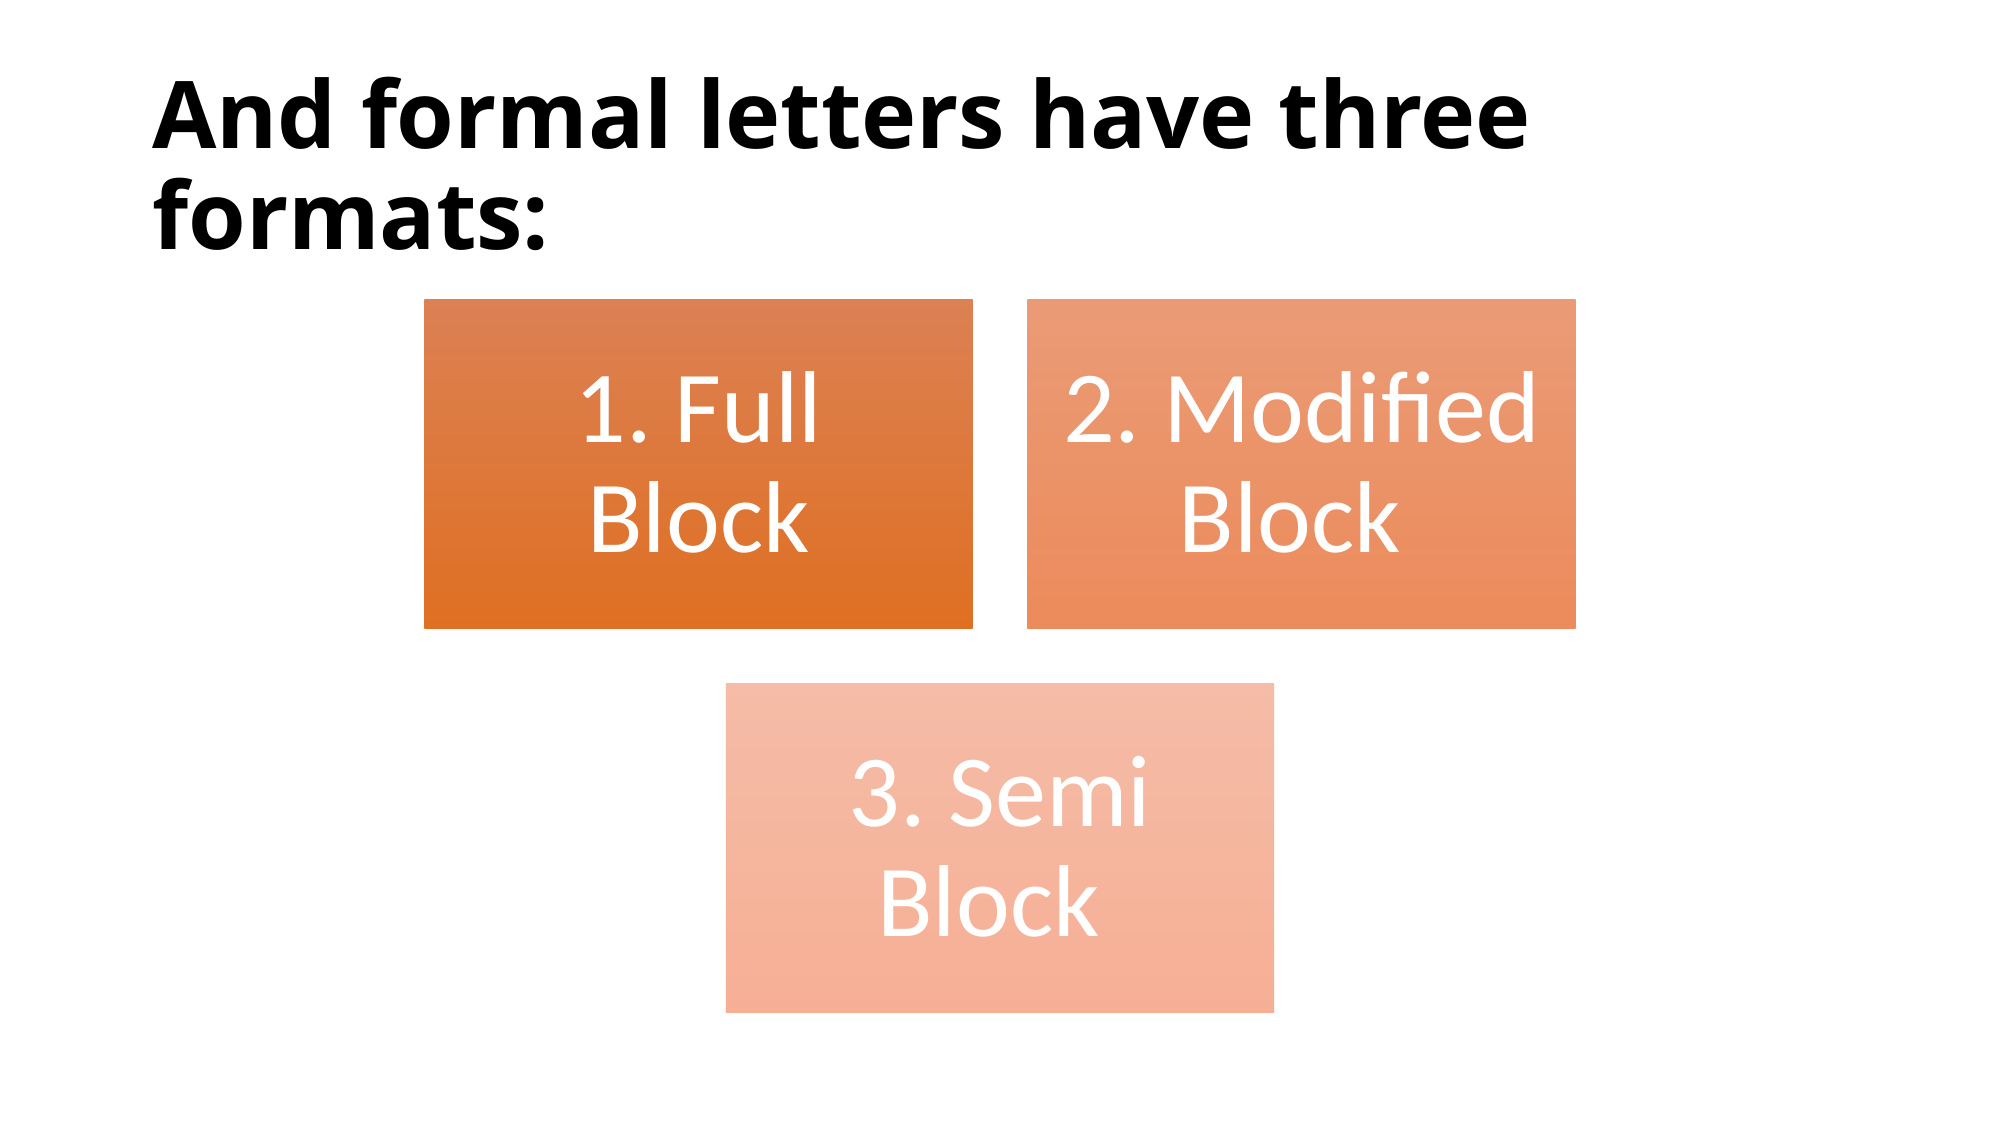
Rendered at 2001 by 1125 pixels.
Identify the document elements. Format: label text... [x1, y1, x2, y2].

title And formal letters have three formats: [137, 59, 1863, 278]
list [137, 299, 1863, 1014]
